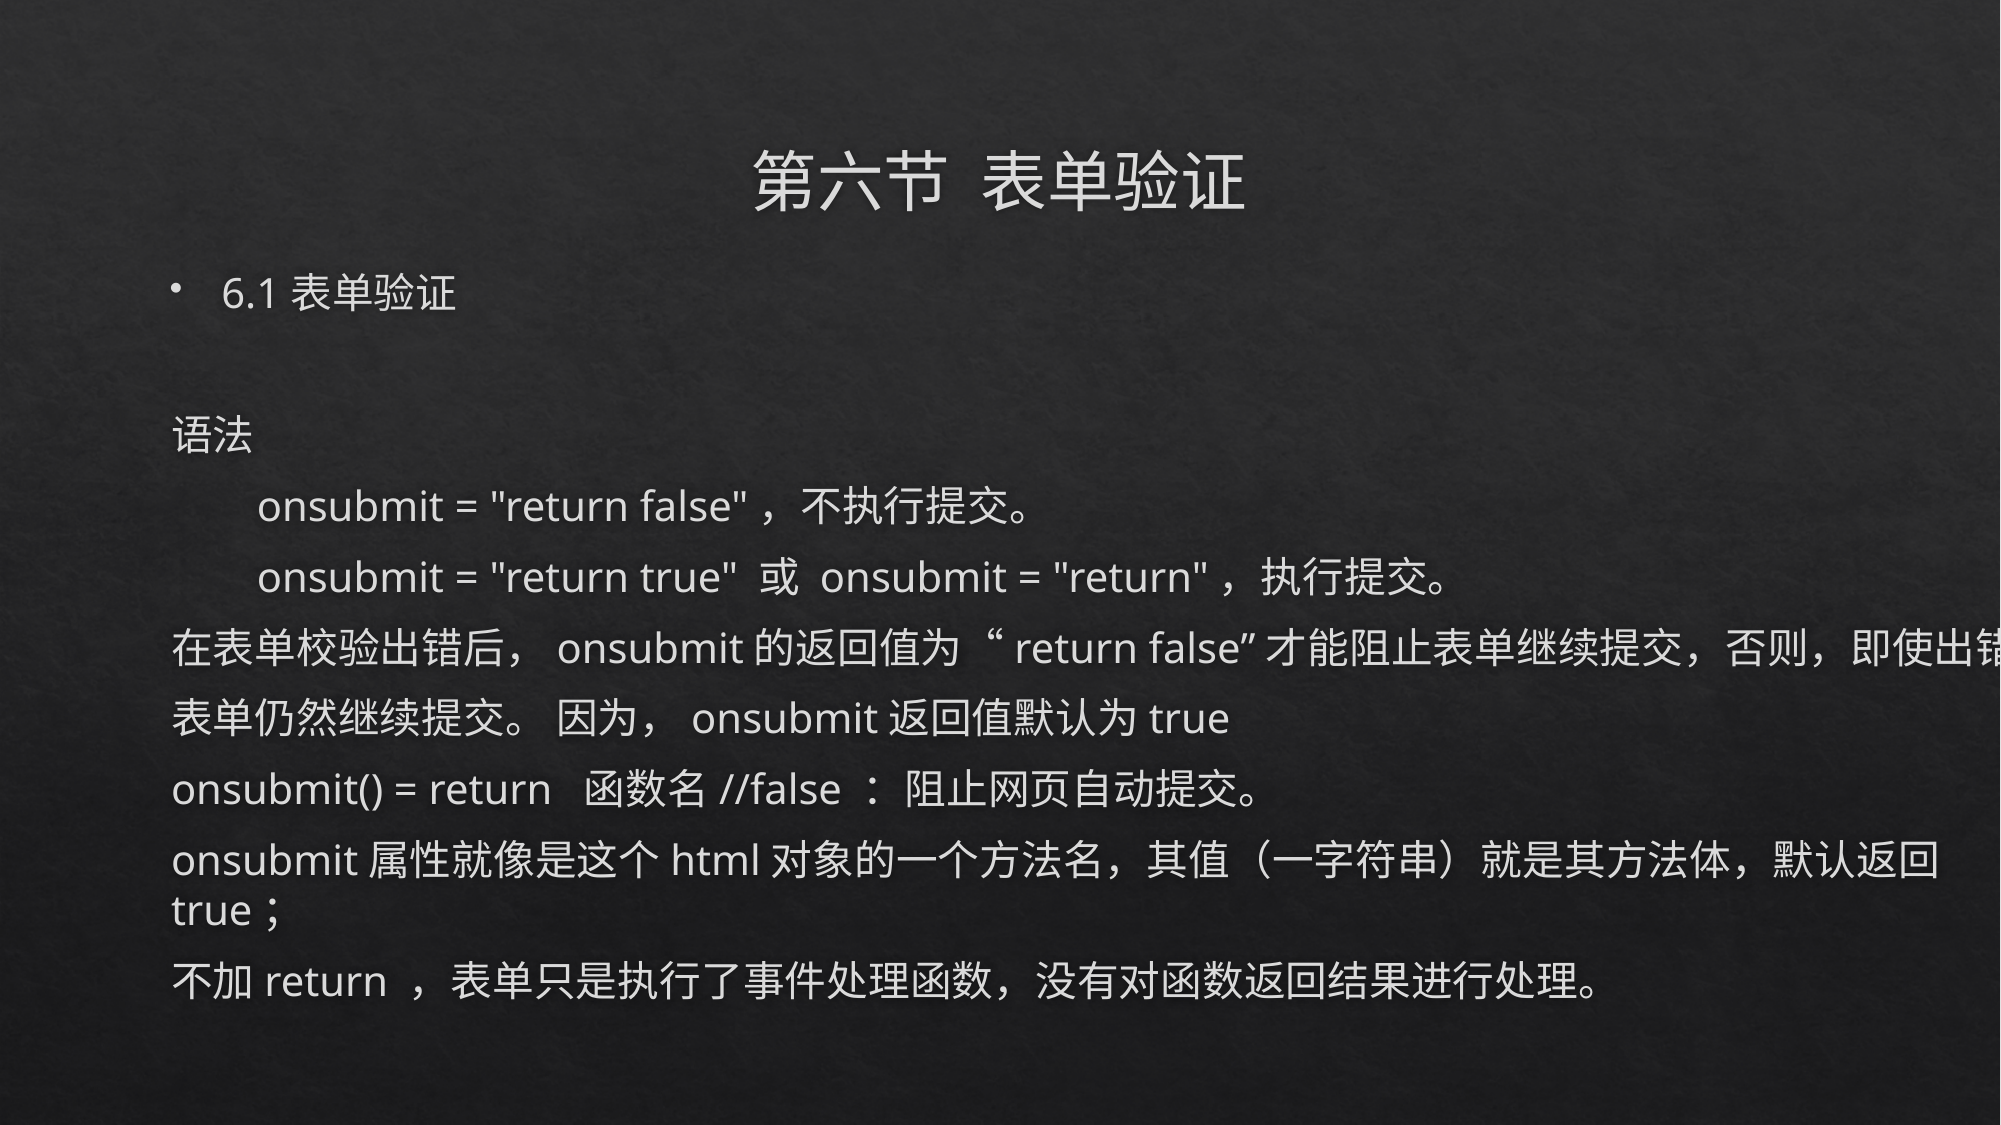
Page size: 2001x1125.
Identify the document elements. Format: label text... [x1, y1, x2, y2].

title 第六节 表单验证 [149, 99, 1849, 254]
list 6.1表单验证 语法 onsubmit = "return false"，不执行提交。 onsubmit = "return true" 或 onsubmit = "return"，执行提交。 在表单校验出错后，onsubmit的返回值为“return false”才能阻止表单继续提交，否则，即使出错 表单仍然继续提交。 因为，onsubmit返回值默认为true onsubmit() = return 函数名//false ：阻止网页自动提交。 onsubmit属性就像是这个html对象的一个方法名，其值（一字符串）就是其方法体，默认返回true； 不加return ，表单只是执行了事件处理函数，没有对函数返回结果进行处理。 [149, 259, 2000, 1100]
